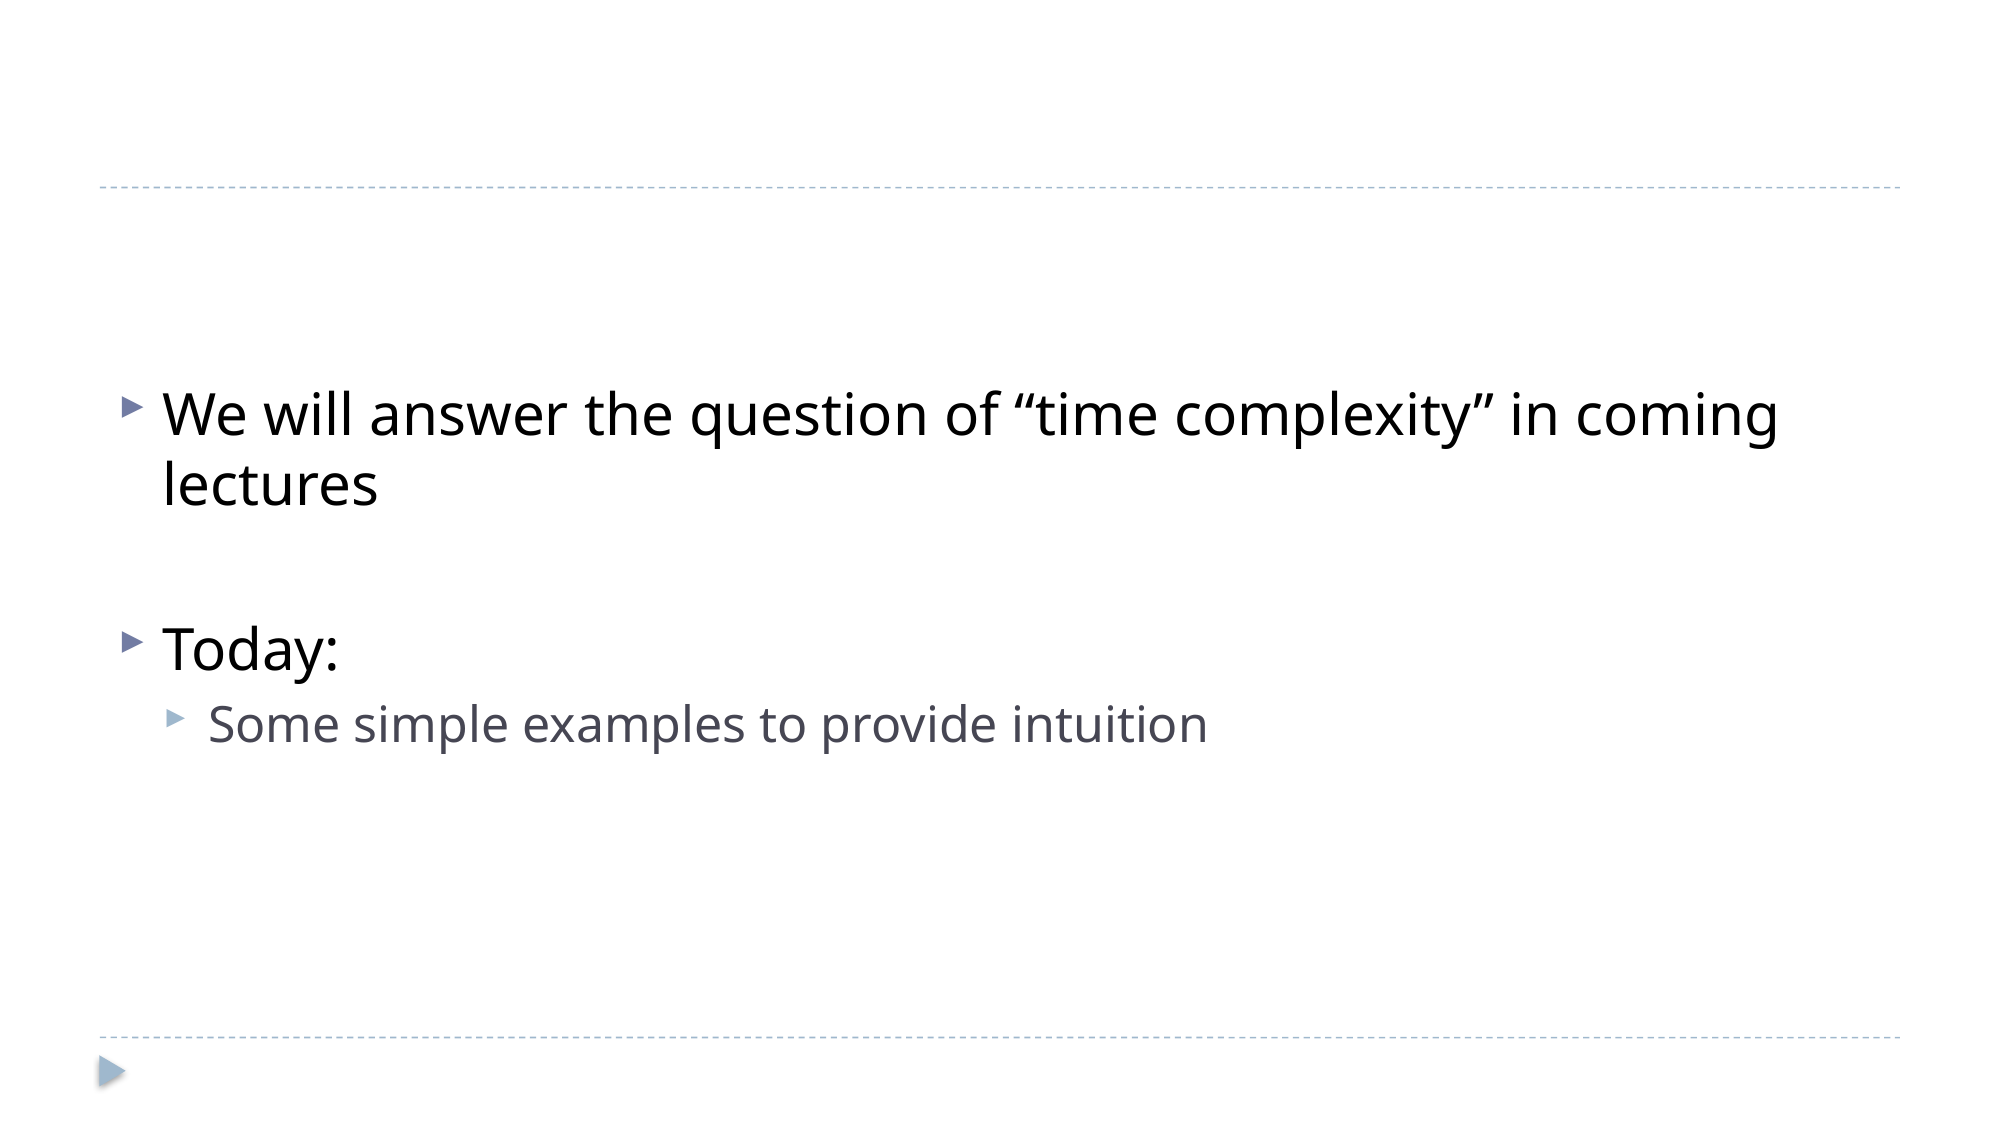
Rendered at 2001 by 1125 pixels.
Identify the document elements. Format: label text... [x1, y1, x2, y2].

list We will answer the question of “time complexity” in coming lectures Today: Some simple examples to provide intuition [102, 369, 1904, 906]
